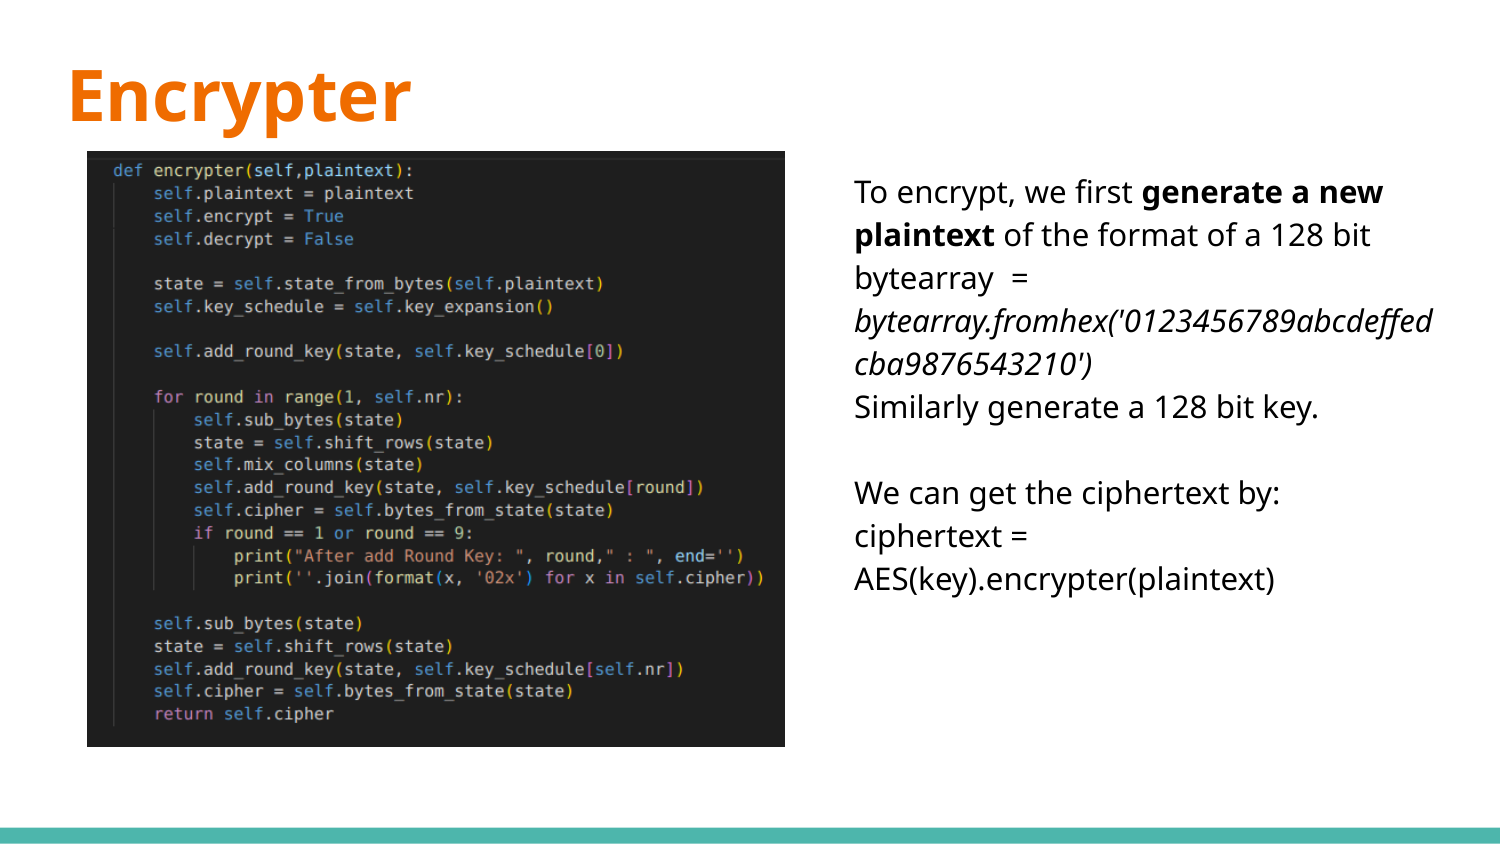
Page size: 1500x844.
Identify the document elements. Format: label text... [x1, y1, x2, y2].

title Encrypter [51, 35, 1449, 152]
picture [87, 151, 785, 747]
list To encrypt, we first generate a new plaintext of the format of a 128 bit bytearray = bytearray.fromhex('0123456789abcdeffedcba9876543210') Similarly generate a 128 bit key. We can get the ciphertext by: ciphertext = AES(key).encrypter(plaintext) [839, 151, 1449, 699]
